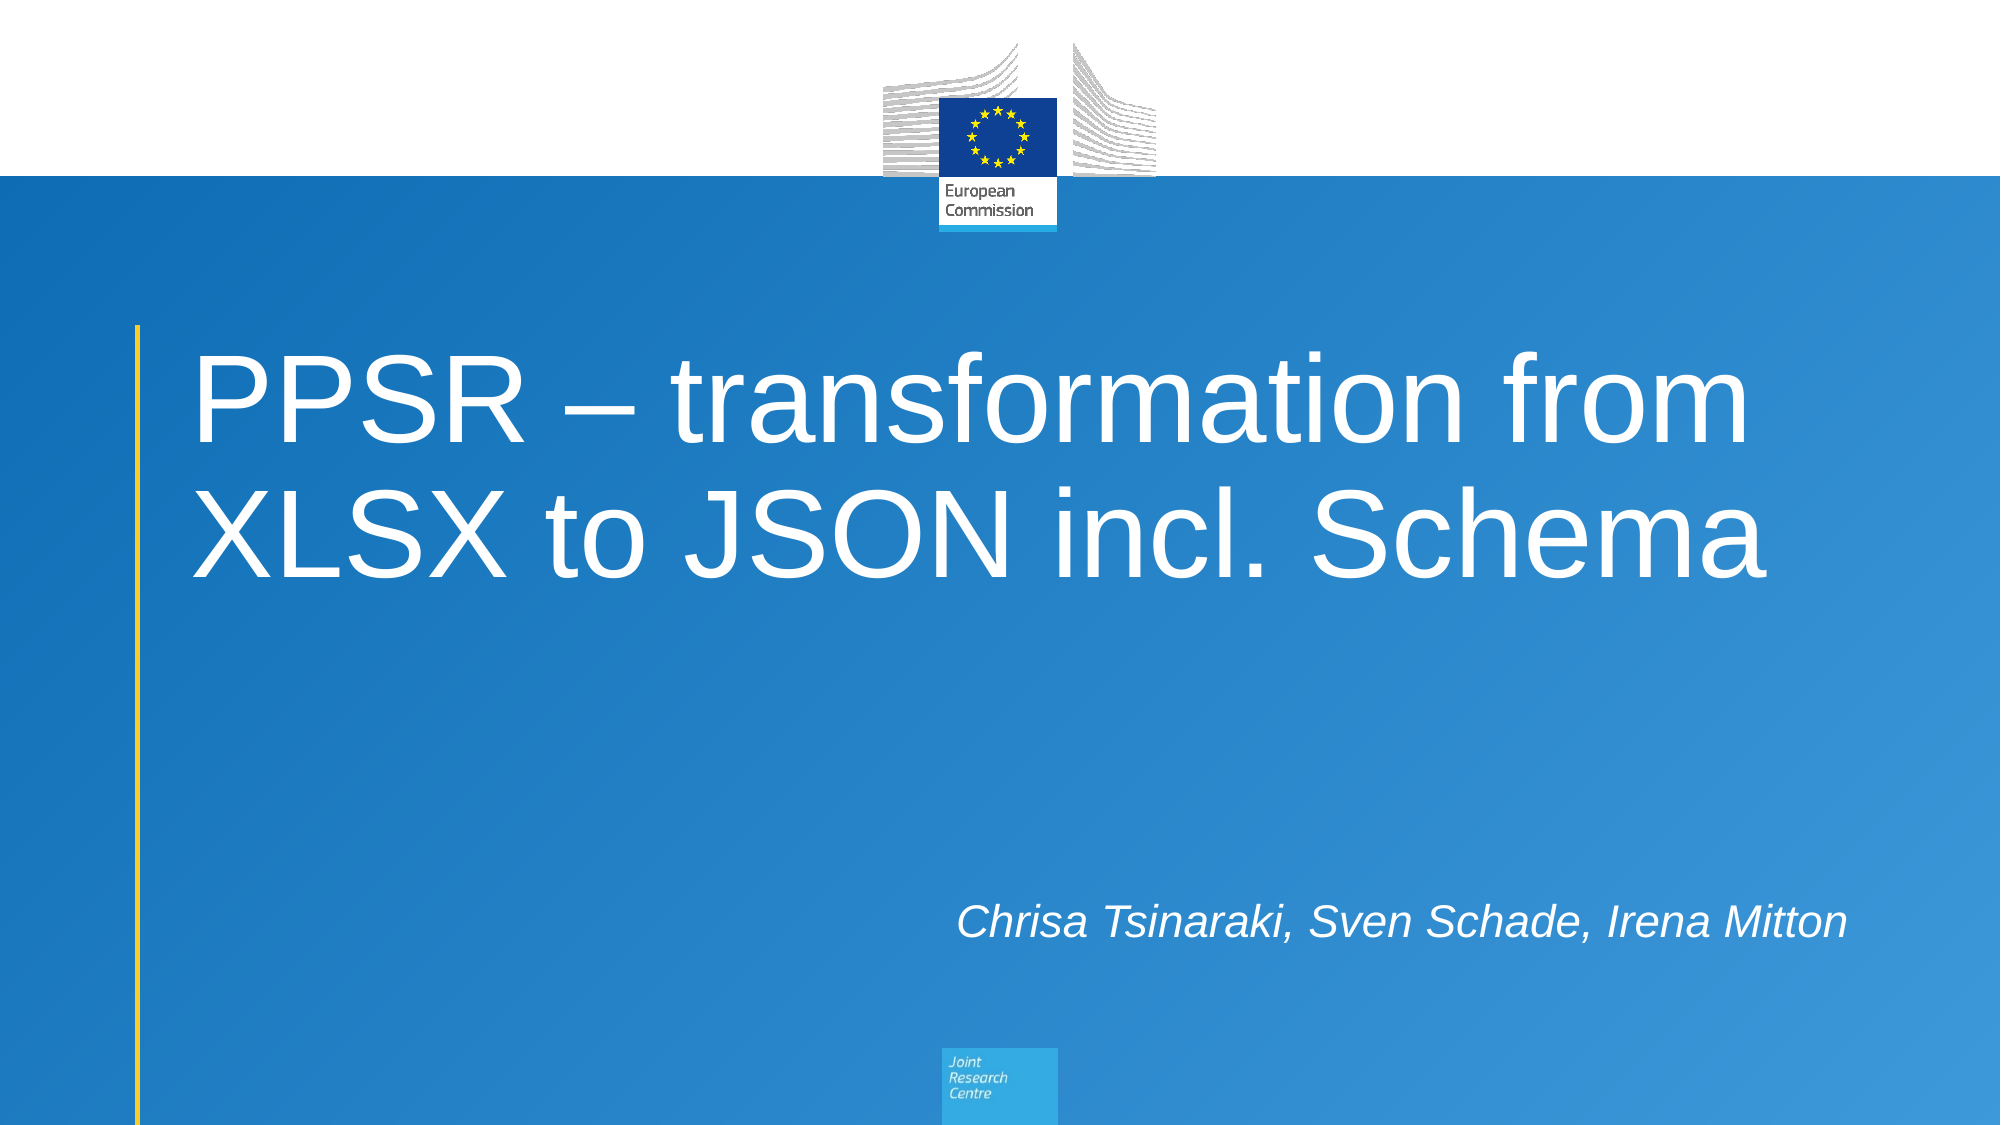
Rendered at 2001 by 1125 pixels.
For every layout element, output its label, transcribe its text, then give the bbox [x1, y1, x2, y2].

picture [942, 1048, 1058, 1125]
title PPSR – transformation from XLSX to JSON incl. Schema [175, 326, 1864, 680]
list Chrisa Tsinaraki, Sven Schade, Irena Mitton [925, 884, 1864, 1029]
picture [881, 43, 1157, 233]
